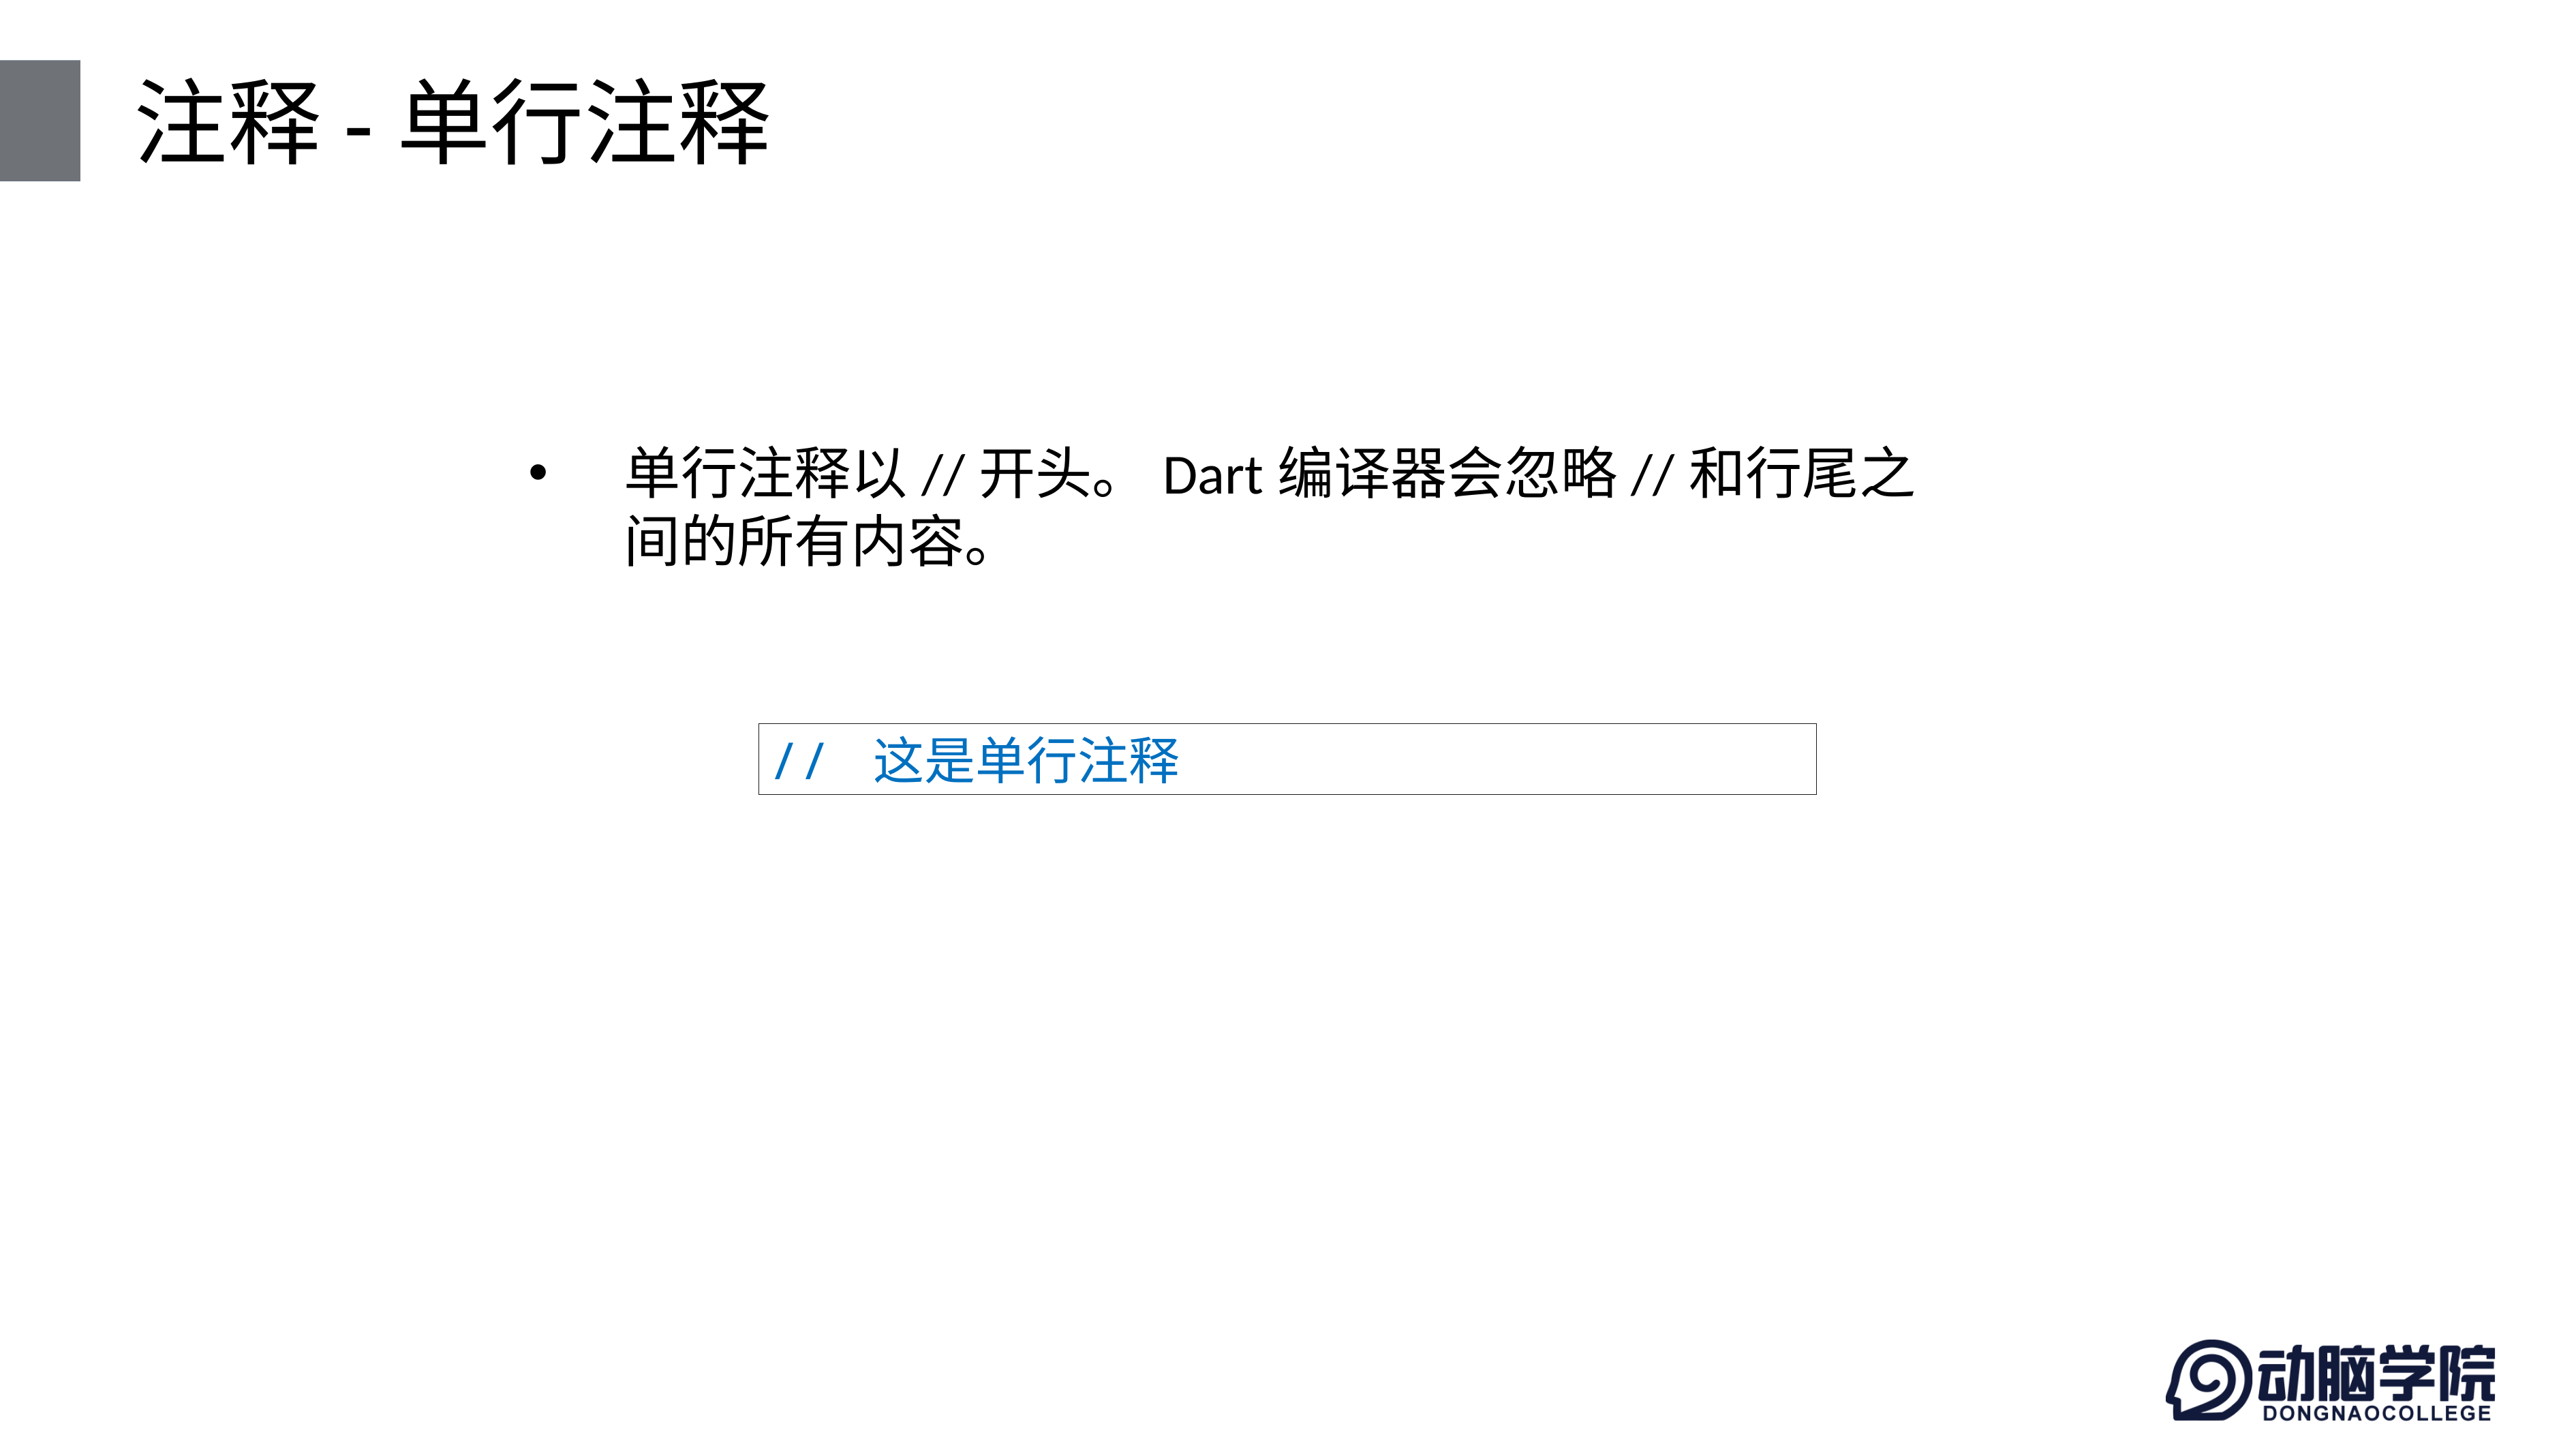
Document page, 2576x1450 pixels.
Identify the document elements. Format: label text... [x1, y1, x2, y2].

text_box // 这是单行注释 [758, 723, 1817, 795]
text_box 单行注释以//开头。Dart编译器会忽略//和行尾之间的所有内容。 [518, 432, 1980, 579]
picture [2166, 1340, 2496, 1421]
title 注释-单行注释 [80, 58, 2496, 181]
